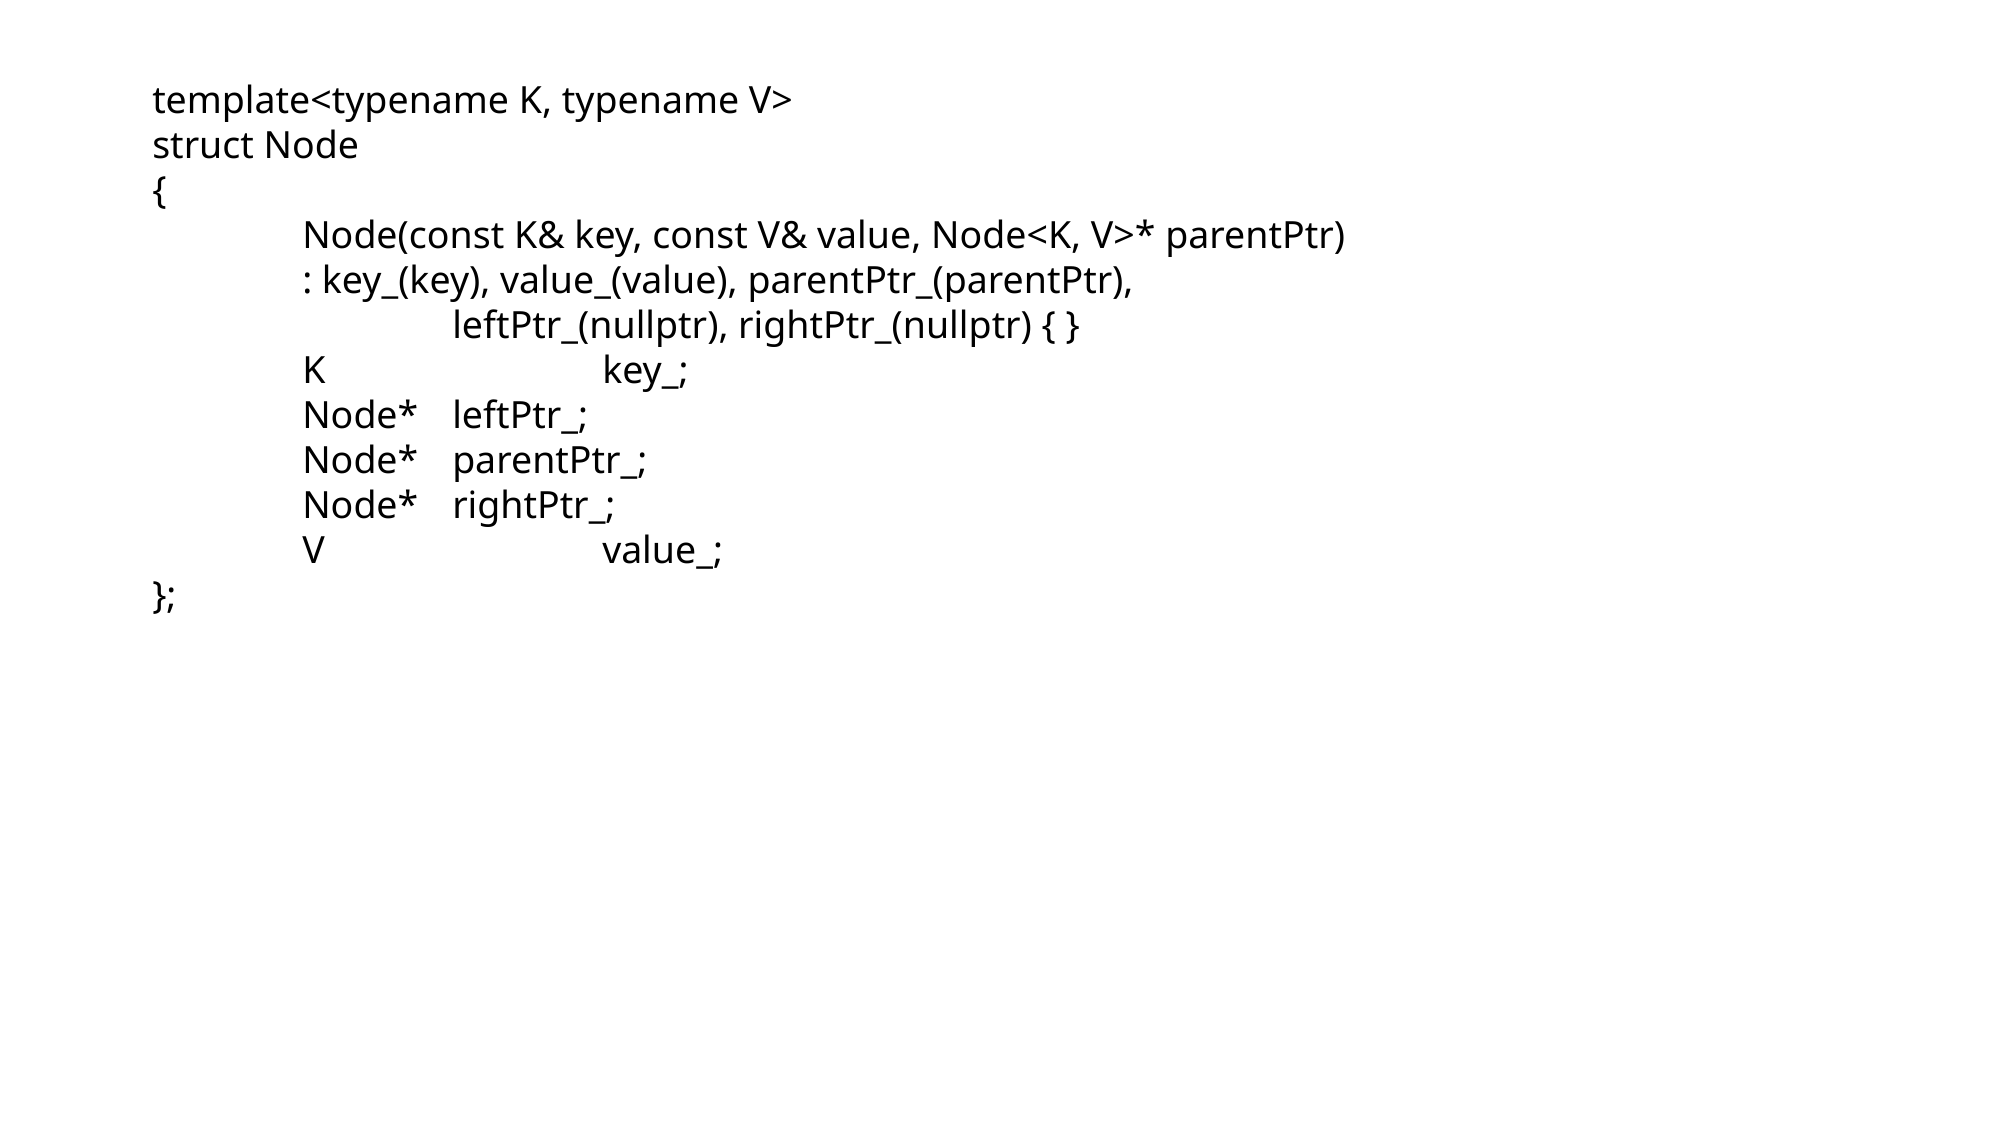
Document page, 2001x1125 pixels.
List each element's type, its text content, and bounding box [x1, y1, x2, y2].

text_box template<typename K, typename V> struct Node { Node(const K& key, const V& value, Node<K, V>* parentPtr) : key_(key), value_(value), parentPtr_(parentPtr), leftPtr_(nullptr), rightPtr_(nullptr) { } K key_; Node* leftPtr_; Node* parentPtr_; Node* rightPtr_; V value_; }; [137, 68, 1863, 1014]
